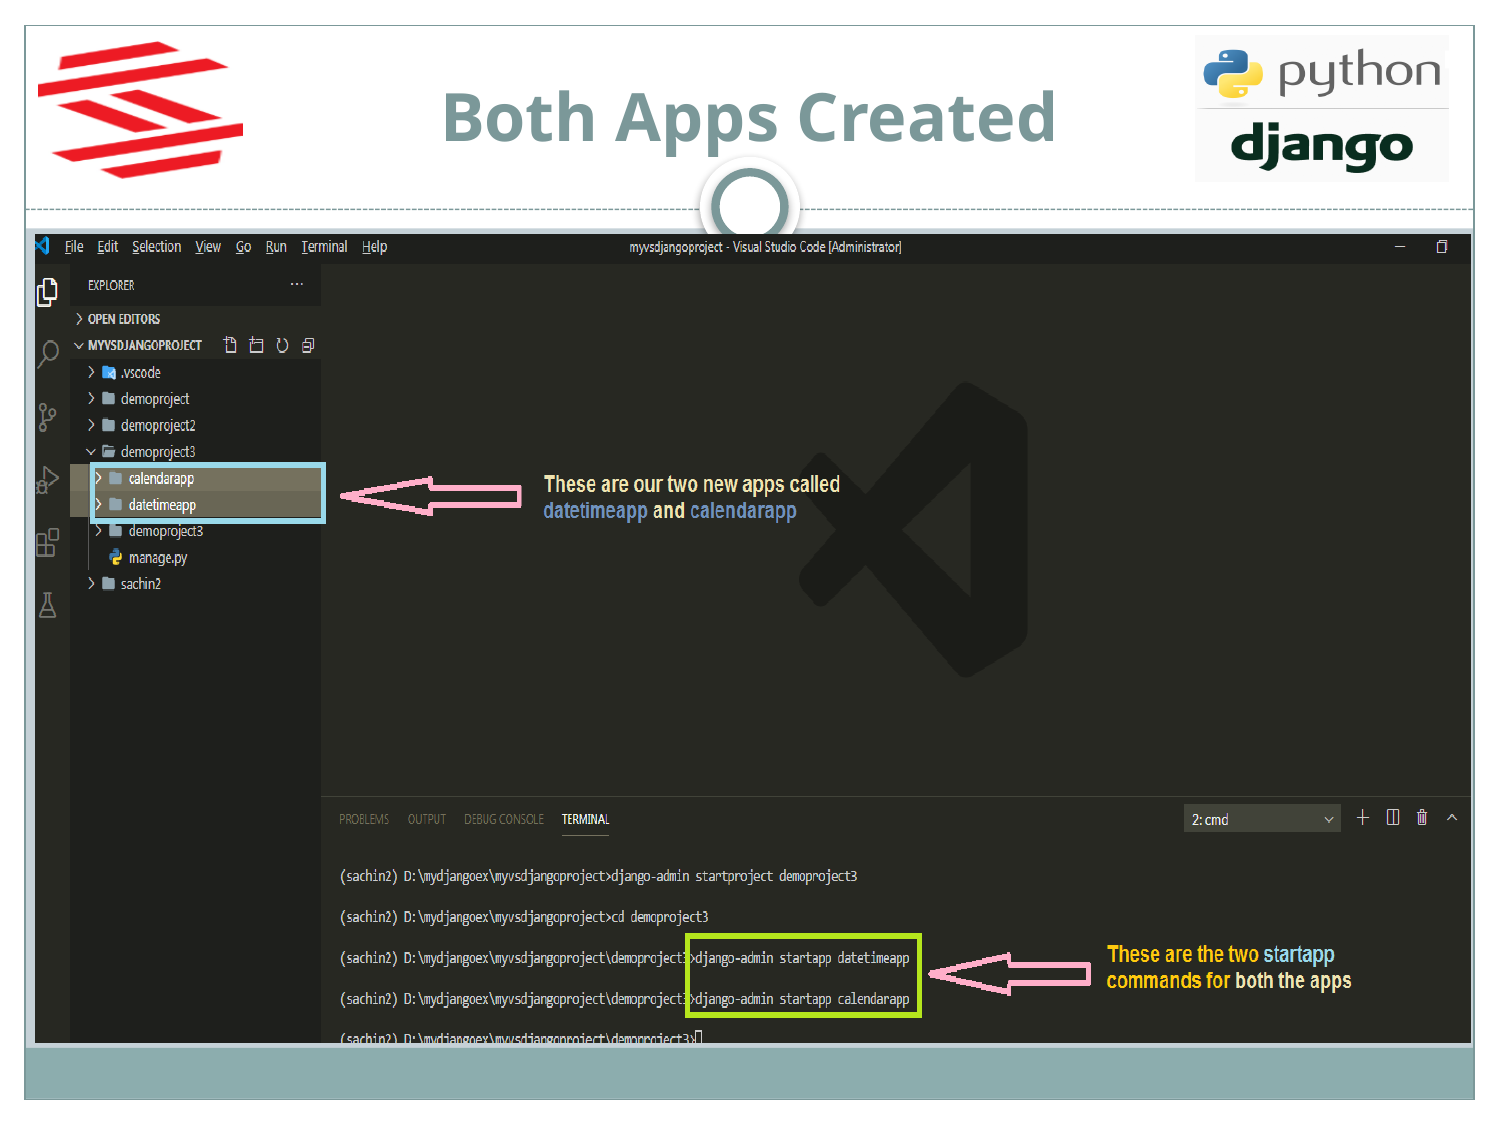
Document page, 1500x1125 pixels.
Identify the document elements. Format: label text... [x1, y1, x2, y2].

picture [1195, 34, 1449, 183]
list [34, 234, 1471, 1044]
picture [37, 40, 243, 185]
title Both Apps Created [237, 37, 1190, 162]
